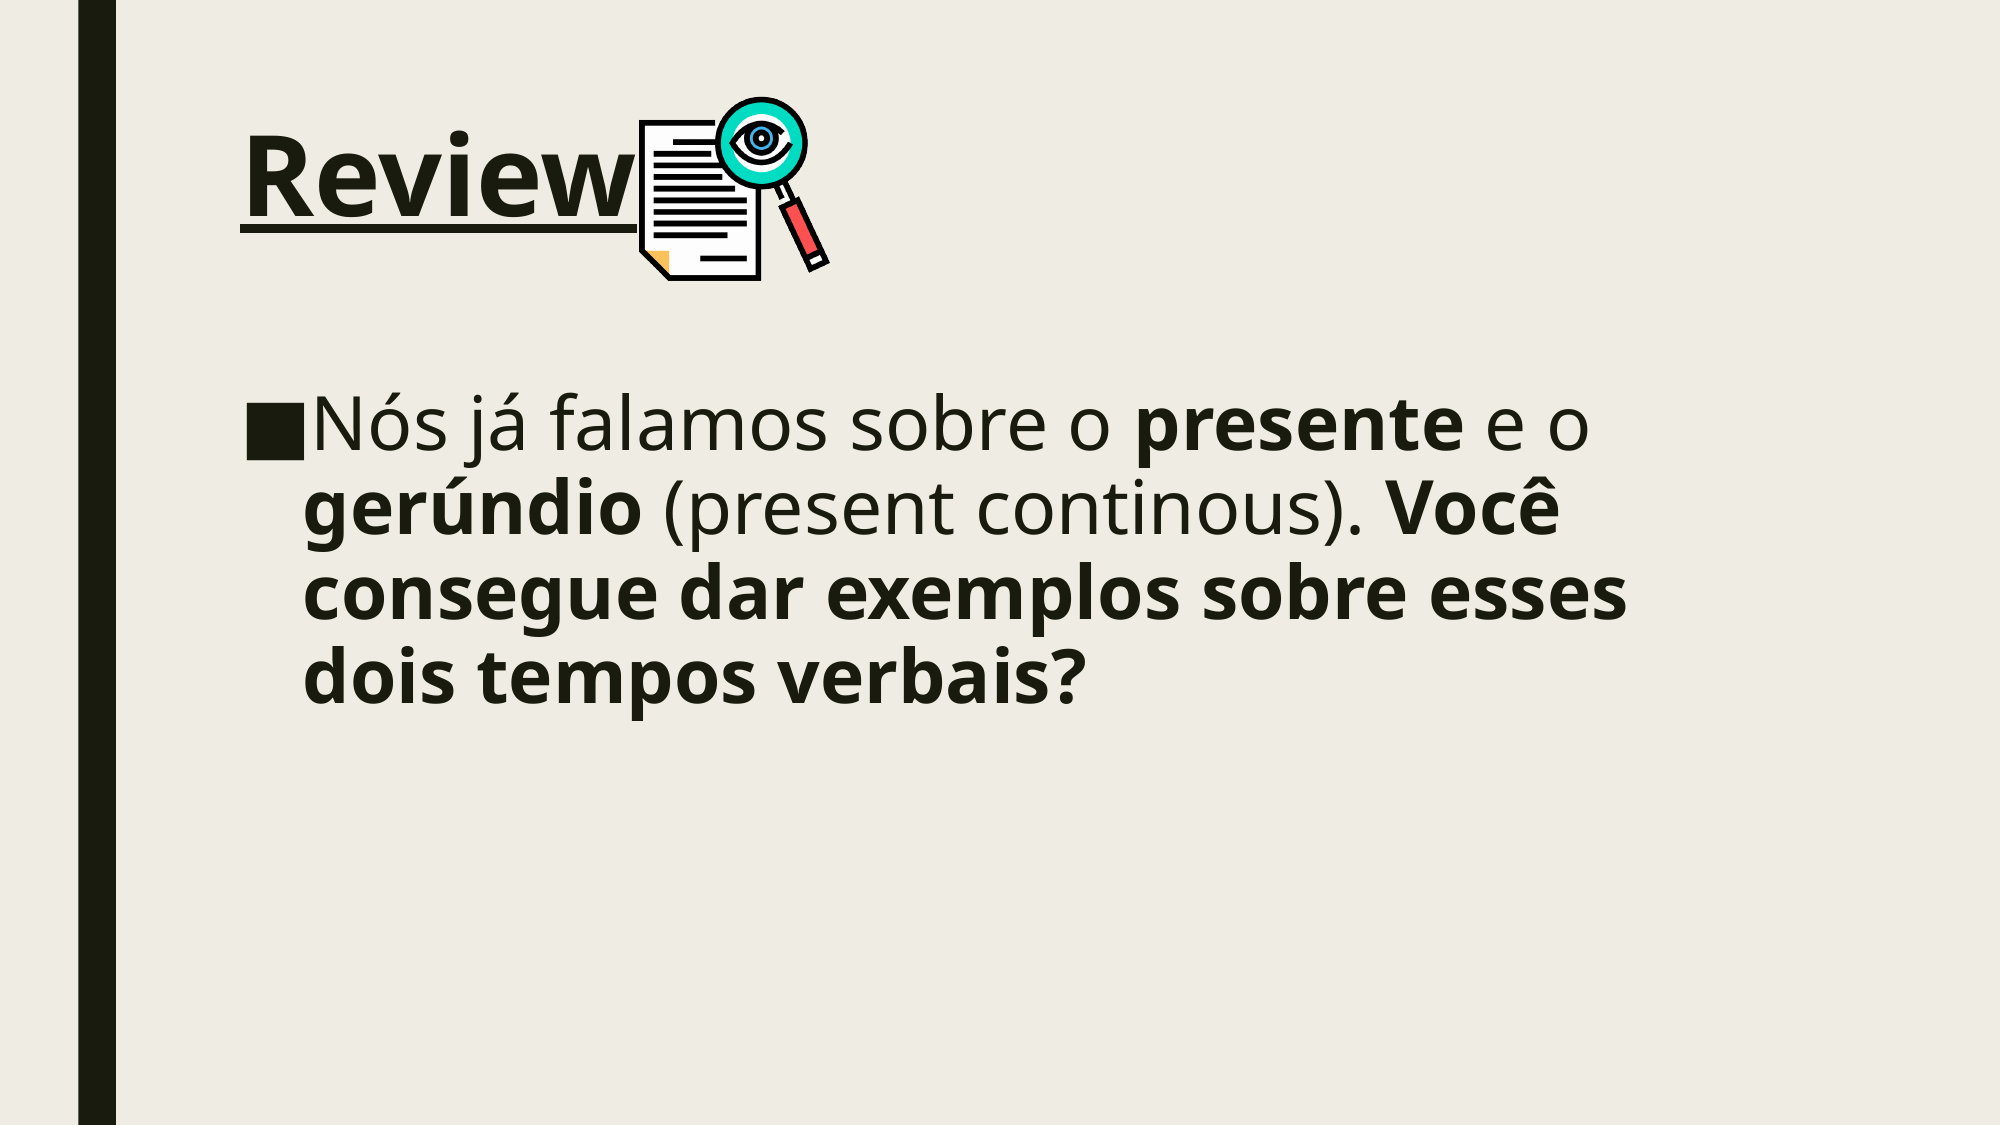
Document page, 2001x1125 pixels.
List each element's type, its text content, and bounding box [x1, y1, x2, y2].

title Review [225, 112, 1800, 357]
picture [639, 93, 830, 284]
list Nós já falamos sobre o presente e o gerúndio (present continous). Você consegue dar exemplos sobre esses dois tempos verbais? [225, 375, 1800, 963]
